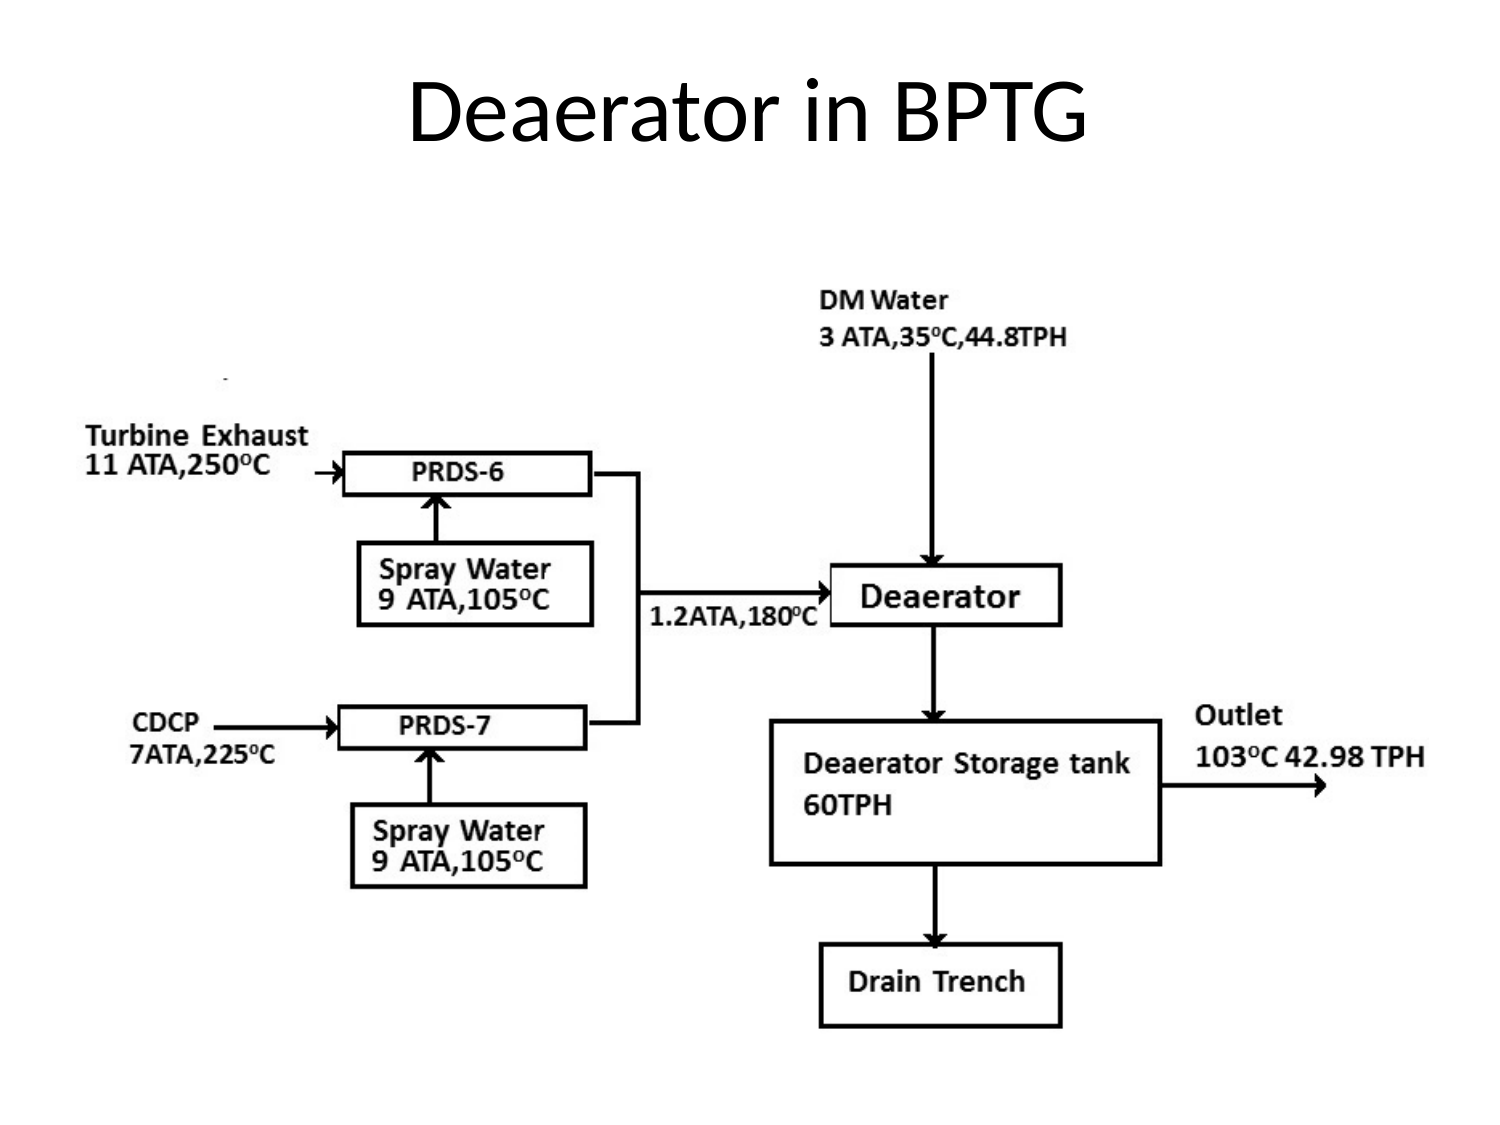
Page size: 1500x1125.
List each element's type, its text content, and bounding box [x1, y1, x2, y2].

picture [76, 255, 1429, 1037]
text_box Deaerator in BPTG [73, 42, 1424, 231]
